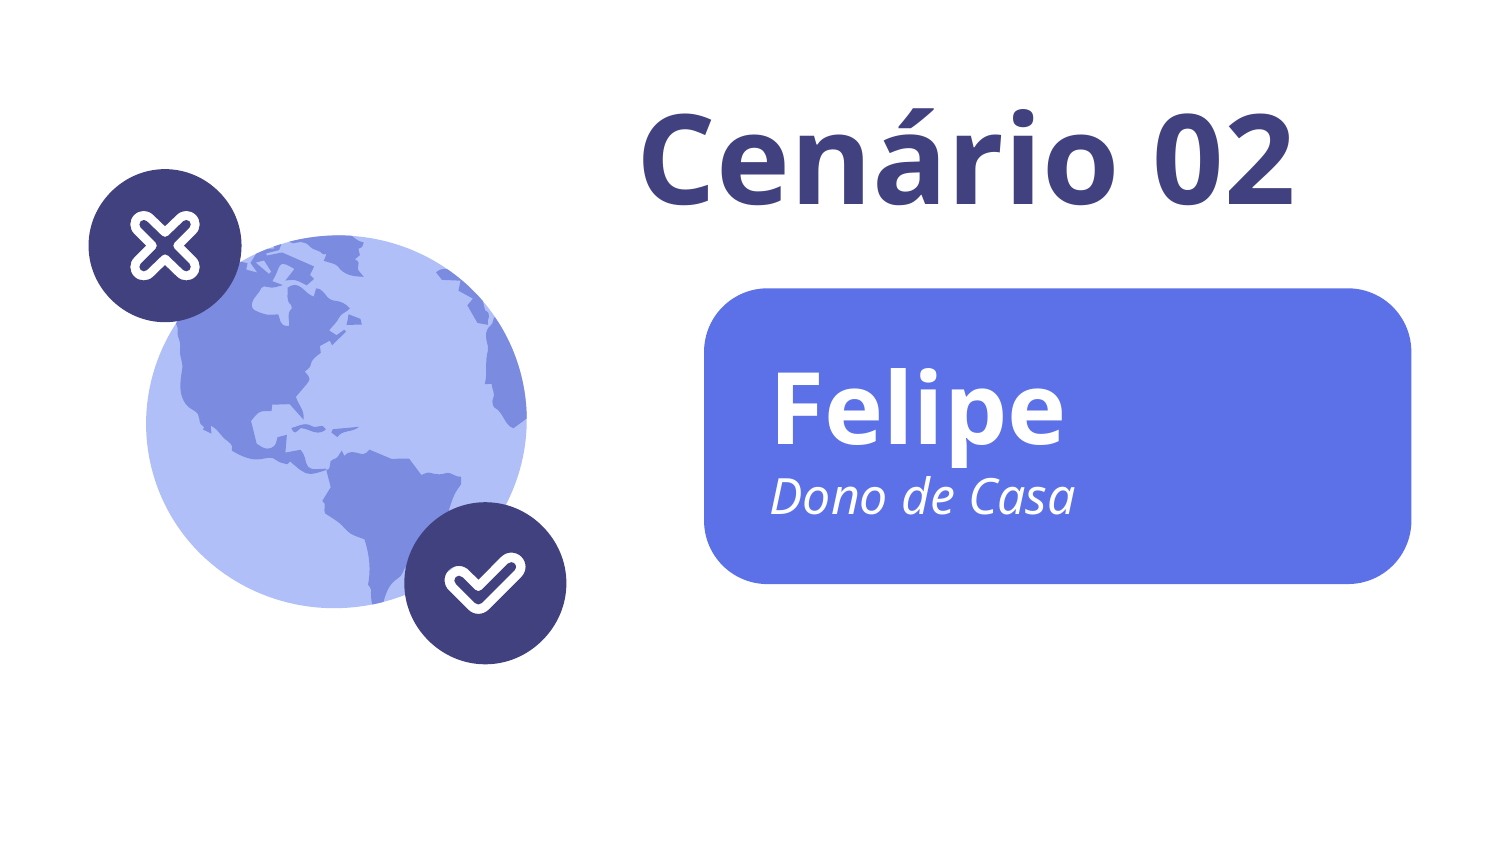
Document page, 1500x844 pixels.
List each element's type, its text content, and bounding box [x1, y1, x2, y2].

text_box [88, 168, 242, 323]
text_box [126, 235, 547, 609]
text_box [404, 501, 567, 665]
title Felipe Dono de Casa [754, 260, 1403, 609]
title Cenário 02 [621, 117, 1351, 191]
